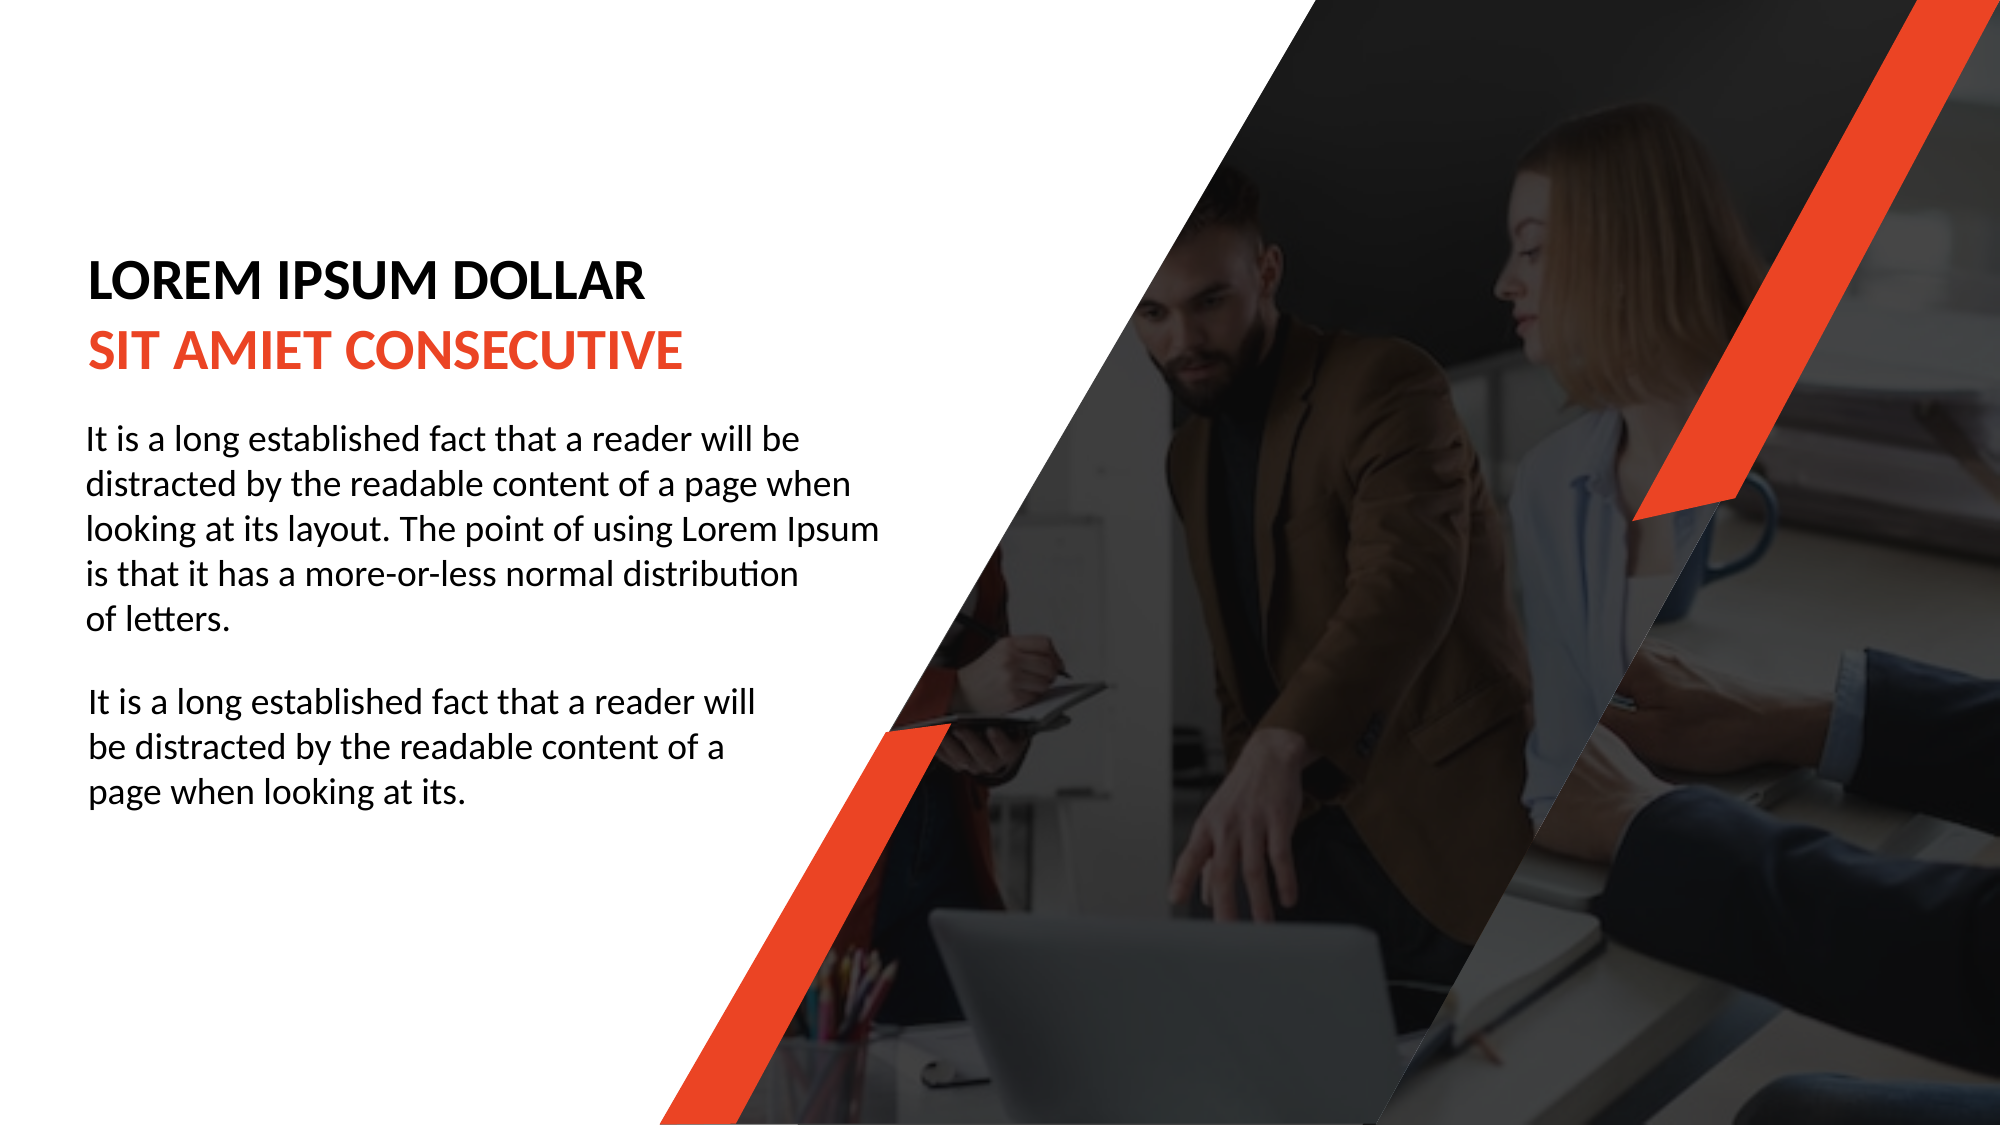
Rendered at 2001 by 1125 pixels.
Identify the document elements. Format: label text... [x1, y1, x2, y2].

text_box It is a long established fact that a reader will be distracted by the readable content of a page when looking at its. [73, 669, 662, 820]
text_box LOREM IPSUM DOLLAR SIT AMIET CONSECUTIVE [73, 234, 662, 389]
text_box [657, 1118, 737, 1125]
picture [662, 0, 2000, 1125]
text_box It is a long established fact that a reader will be distracted by the readable content of a page when looking at its layout. The point of using Lorem Ipsum is that it has a more-or-less normal distribution of letters. [70, 406, 662, 647]
